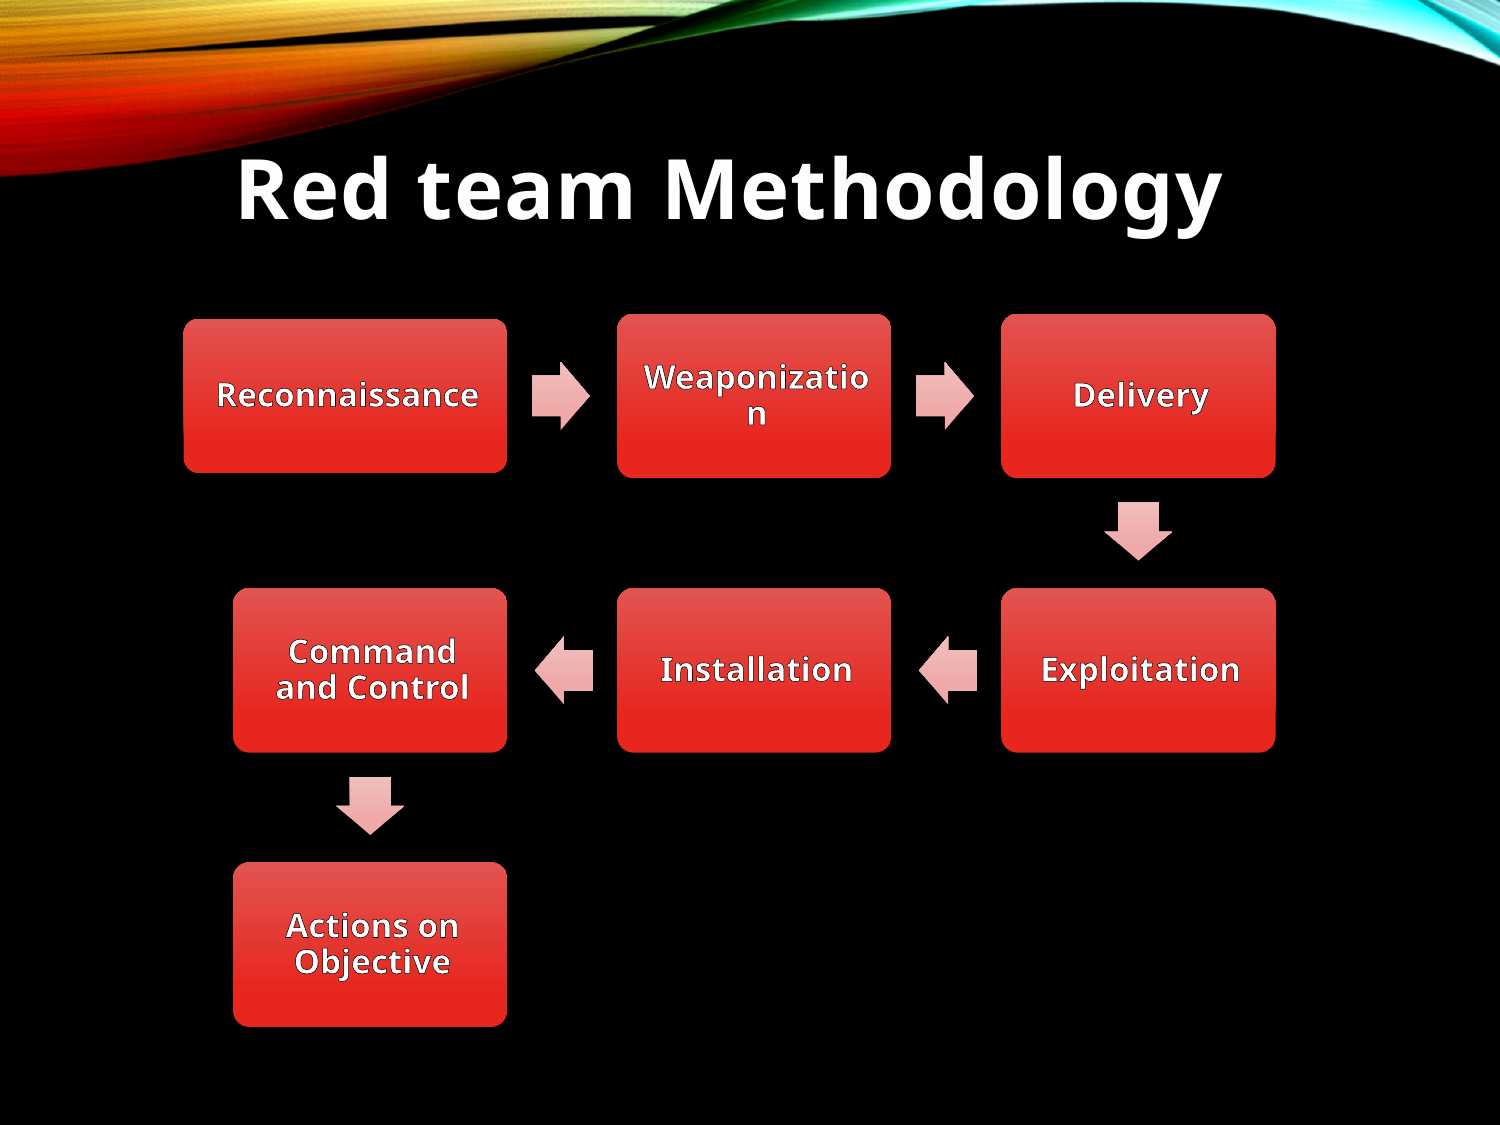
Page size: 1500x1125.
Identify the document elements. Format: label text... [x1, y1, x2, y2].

title Red team Methodology [206, 132, 1253, 313]
picture [0, 0, 1500, 178]
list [56, 313, 1403, 1028]
